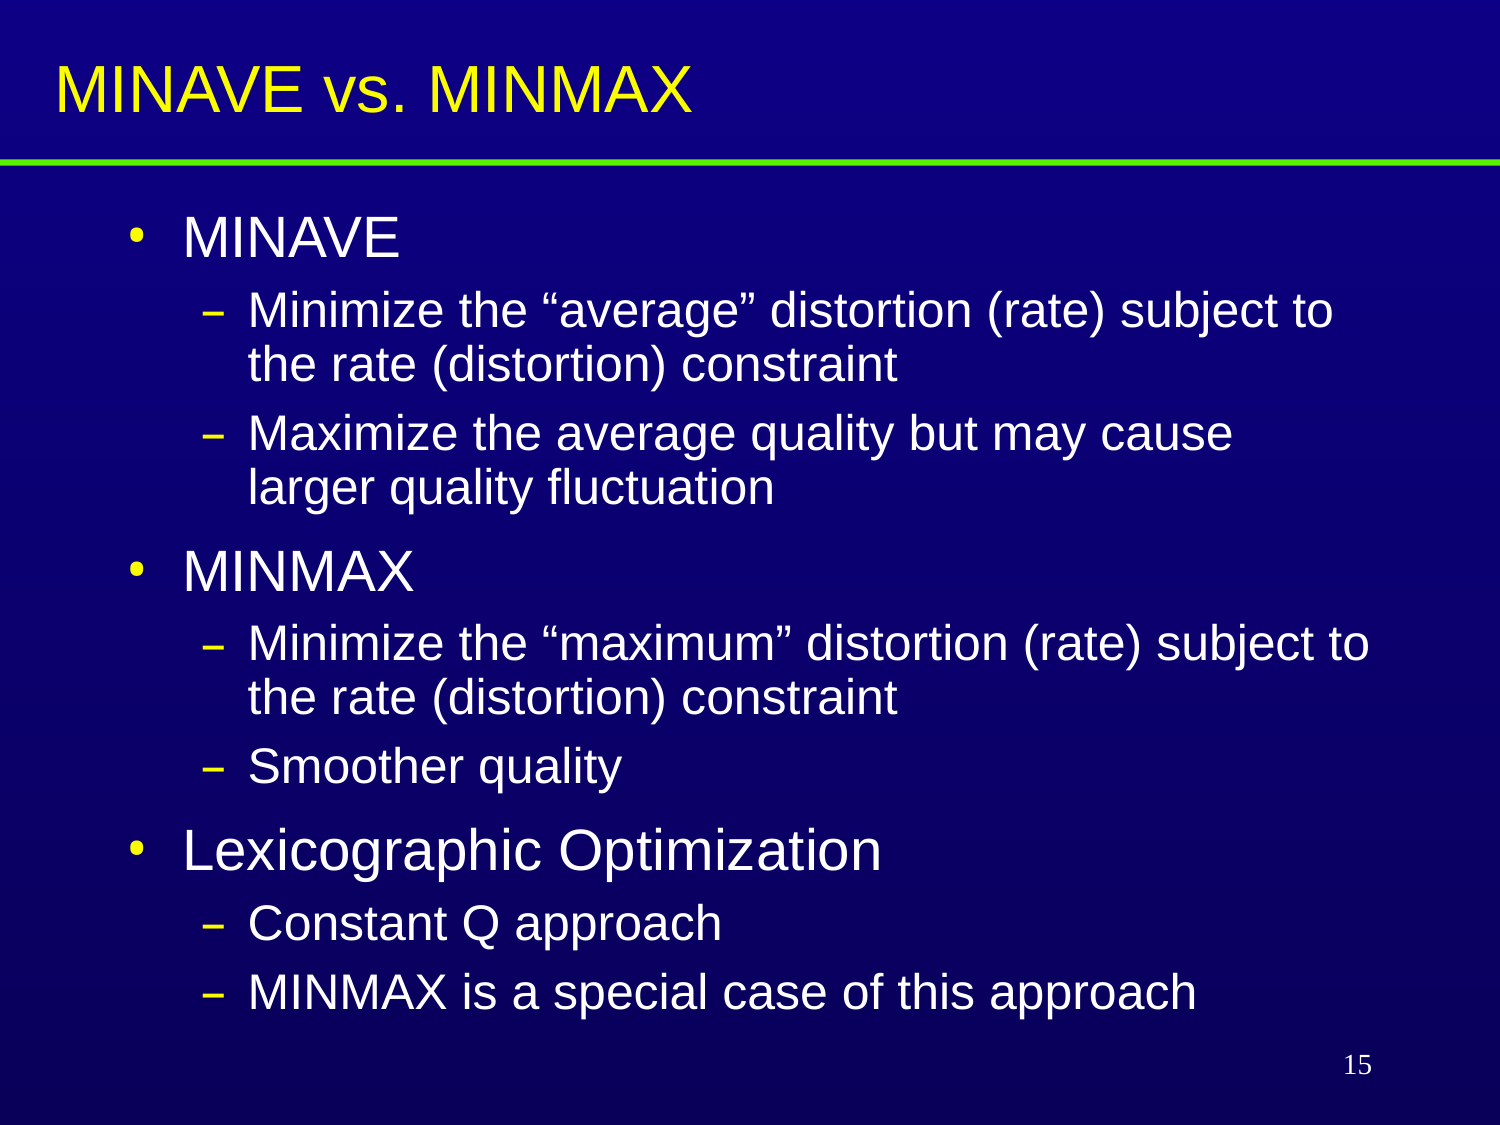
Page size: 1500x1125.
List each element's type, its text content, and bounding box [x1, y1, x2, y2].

title MINAVE vs. MINMAX [39, 46, 1459, 136]
list MINAVE Minimize the “average” distortion (rate) subject to the rate (distortion) constraint Maximize the average quality but may cause larger quality fluctuation MINMAX Minimize the “maximum” distortion (rate) subject to the rate (distortion) constraint Smoother quality Lexicographic Optimization Constant Q approach MINMAX is a special case of this approach [110, 191, 1387, 969]
slide_number 15 [1074, 1024, 1388, 1101]
